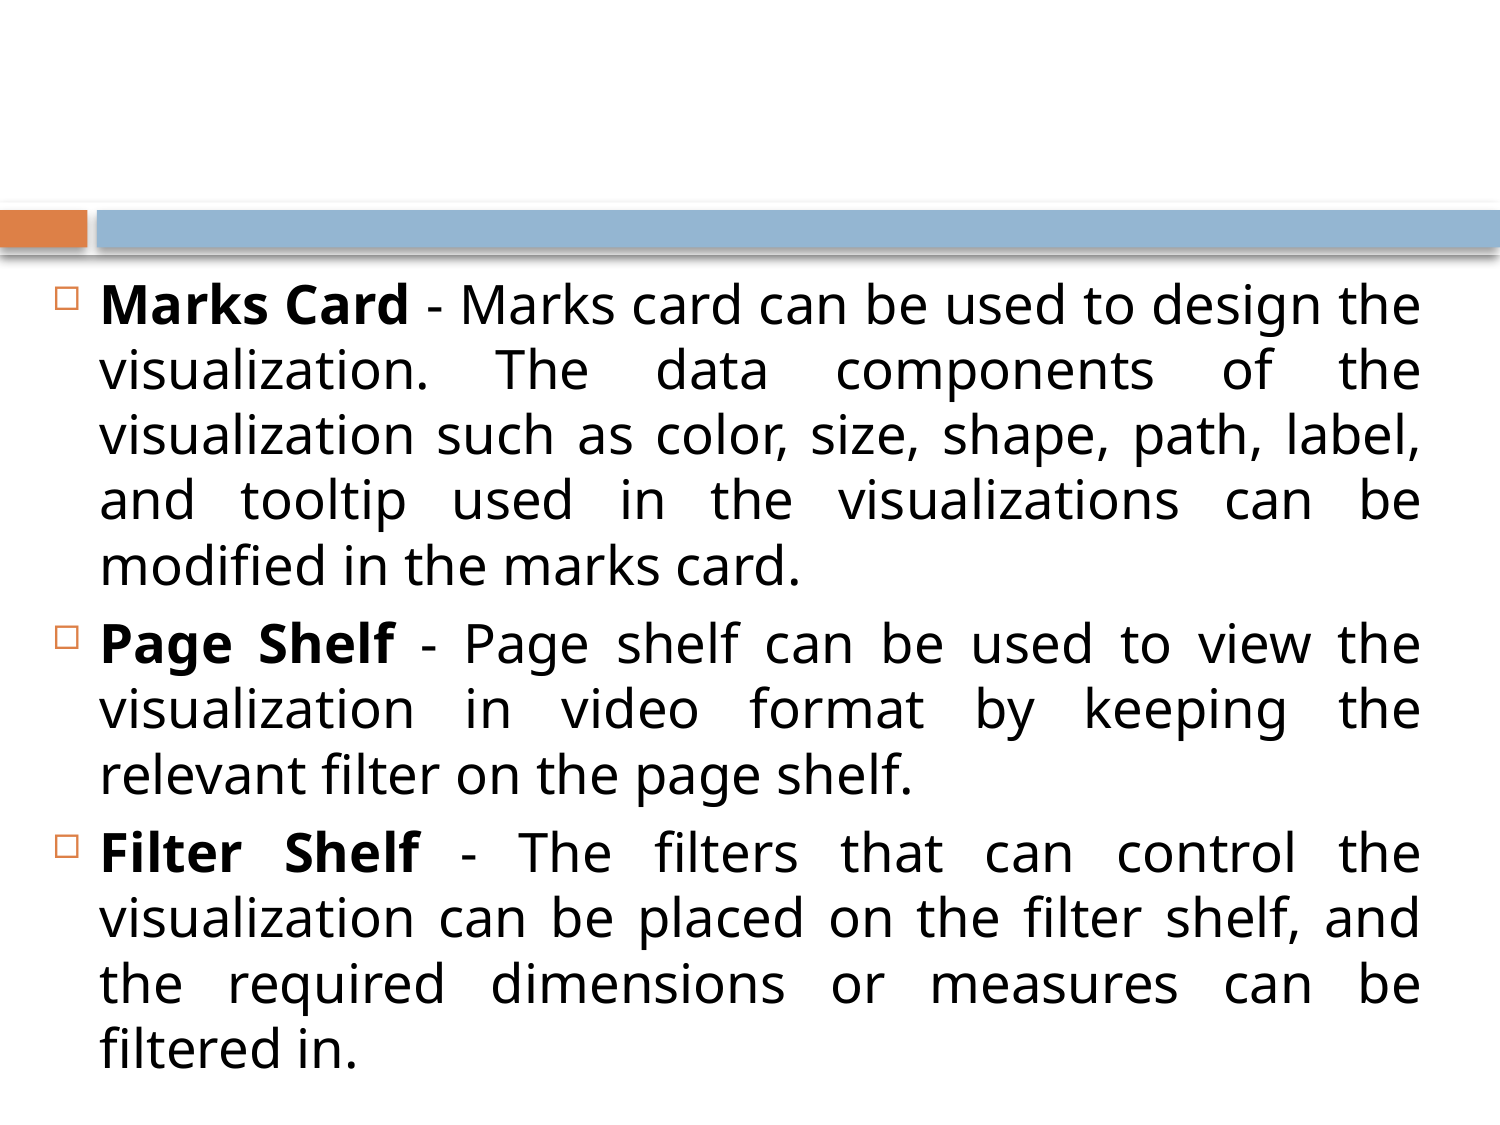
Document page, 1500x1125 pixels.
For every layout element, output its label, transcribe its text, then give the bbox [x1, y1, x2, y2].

list Marks Card - Marks card can be used to design the visualization. The data components of the visualization such as color, size, shape, path, label, and tooltip used in the visualizations can be modified in the marks card. Page Shelf - Page shelf can be used to view the visualization in video format by keeping the relevant filter on the page shelf. Filter Shelf - The filters that can control the visualization can be placed on the filter shelf, and the required dimensions or measures can be filtered in. [37, 262, 1438, 1088]
